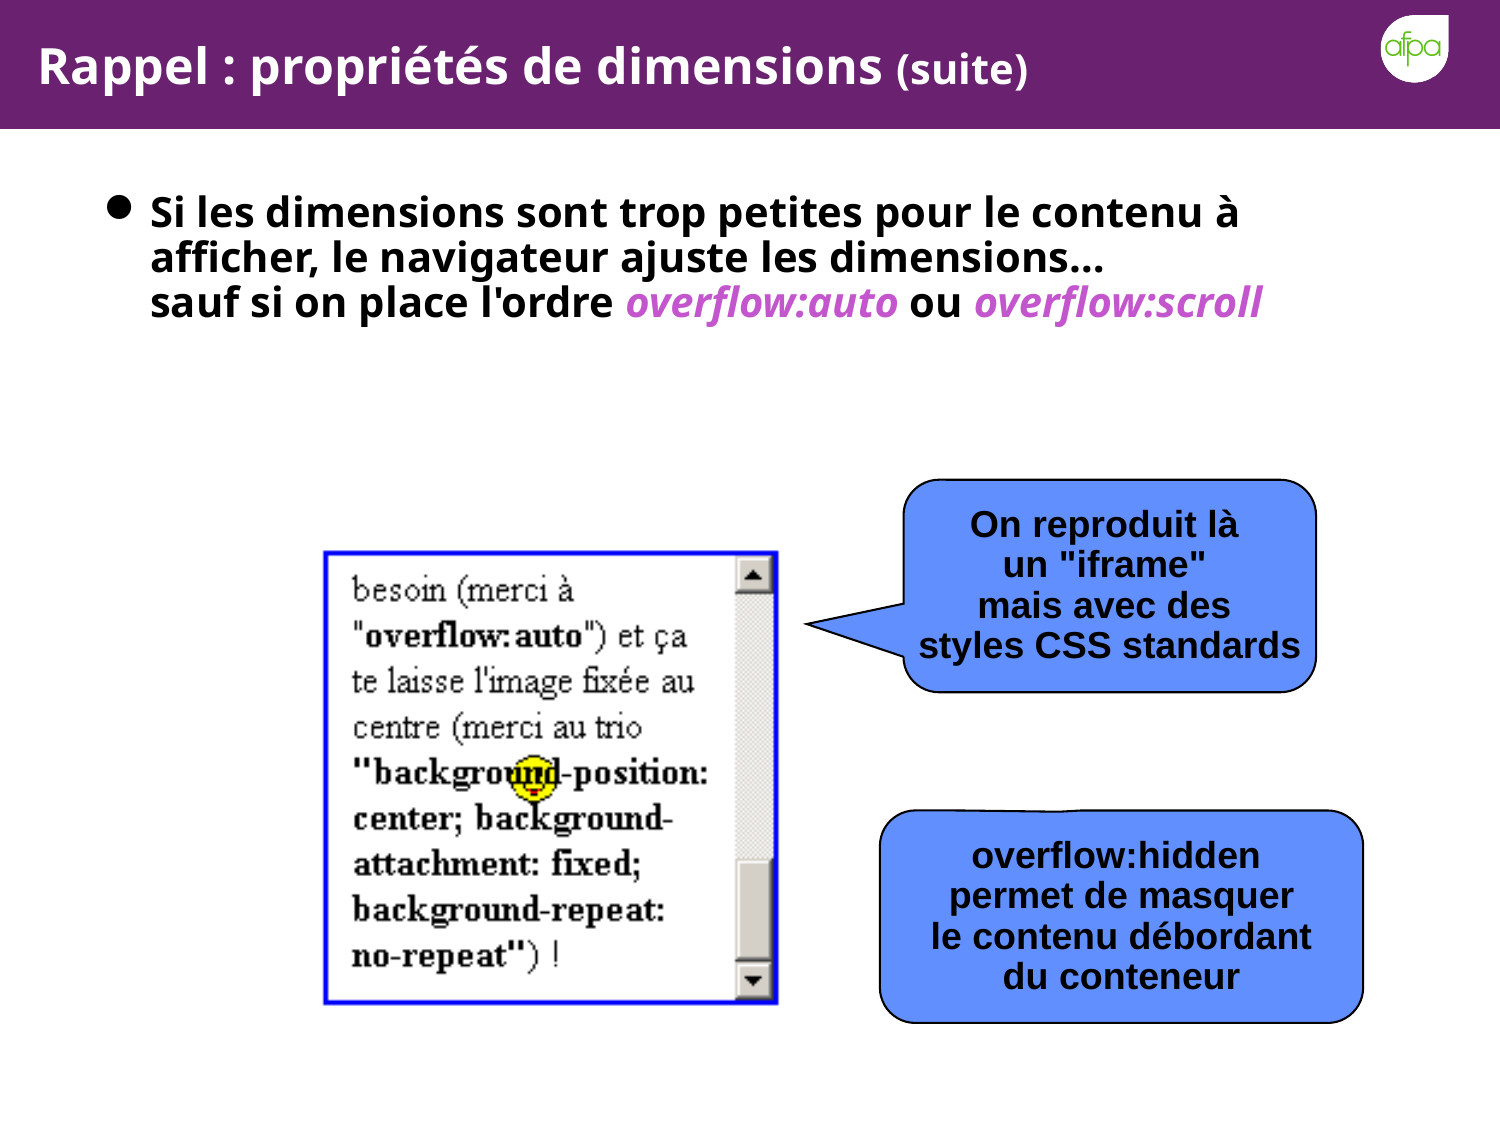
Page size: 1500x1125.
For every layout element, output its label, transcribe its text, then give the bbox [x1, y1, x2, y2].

text_box Si les dimensions sont trop petites pour le contenu à afficher, le navigateur ajuste les dimensions… sauf si on place l'ordre overflow:auto ou overflow:scroll [88, 184, 1373, 1003]
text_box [312, 537, 796, 1026]
text_box overflow:hidden permet de masquer le contenu débordant du conteneur [879, 810, 1364, 1023]
picture [1379, 2, 1461, 95]
title Rappel : propriétés de dimensions (suite) [2, 0, 1339, 129]
text_box On reproduit là un "iframe" mais avec des styles CSS standards [806, 479, 1317, 693]
